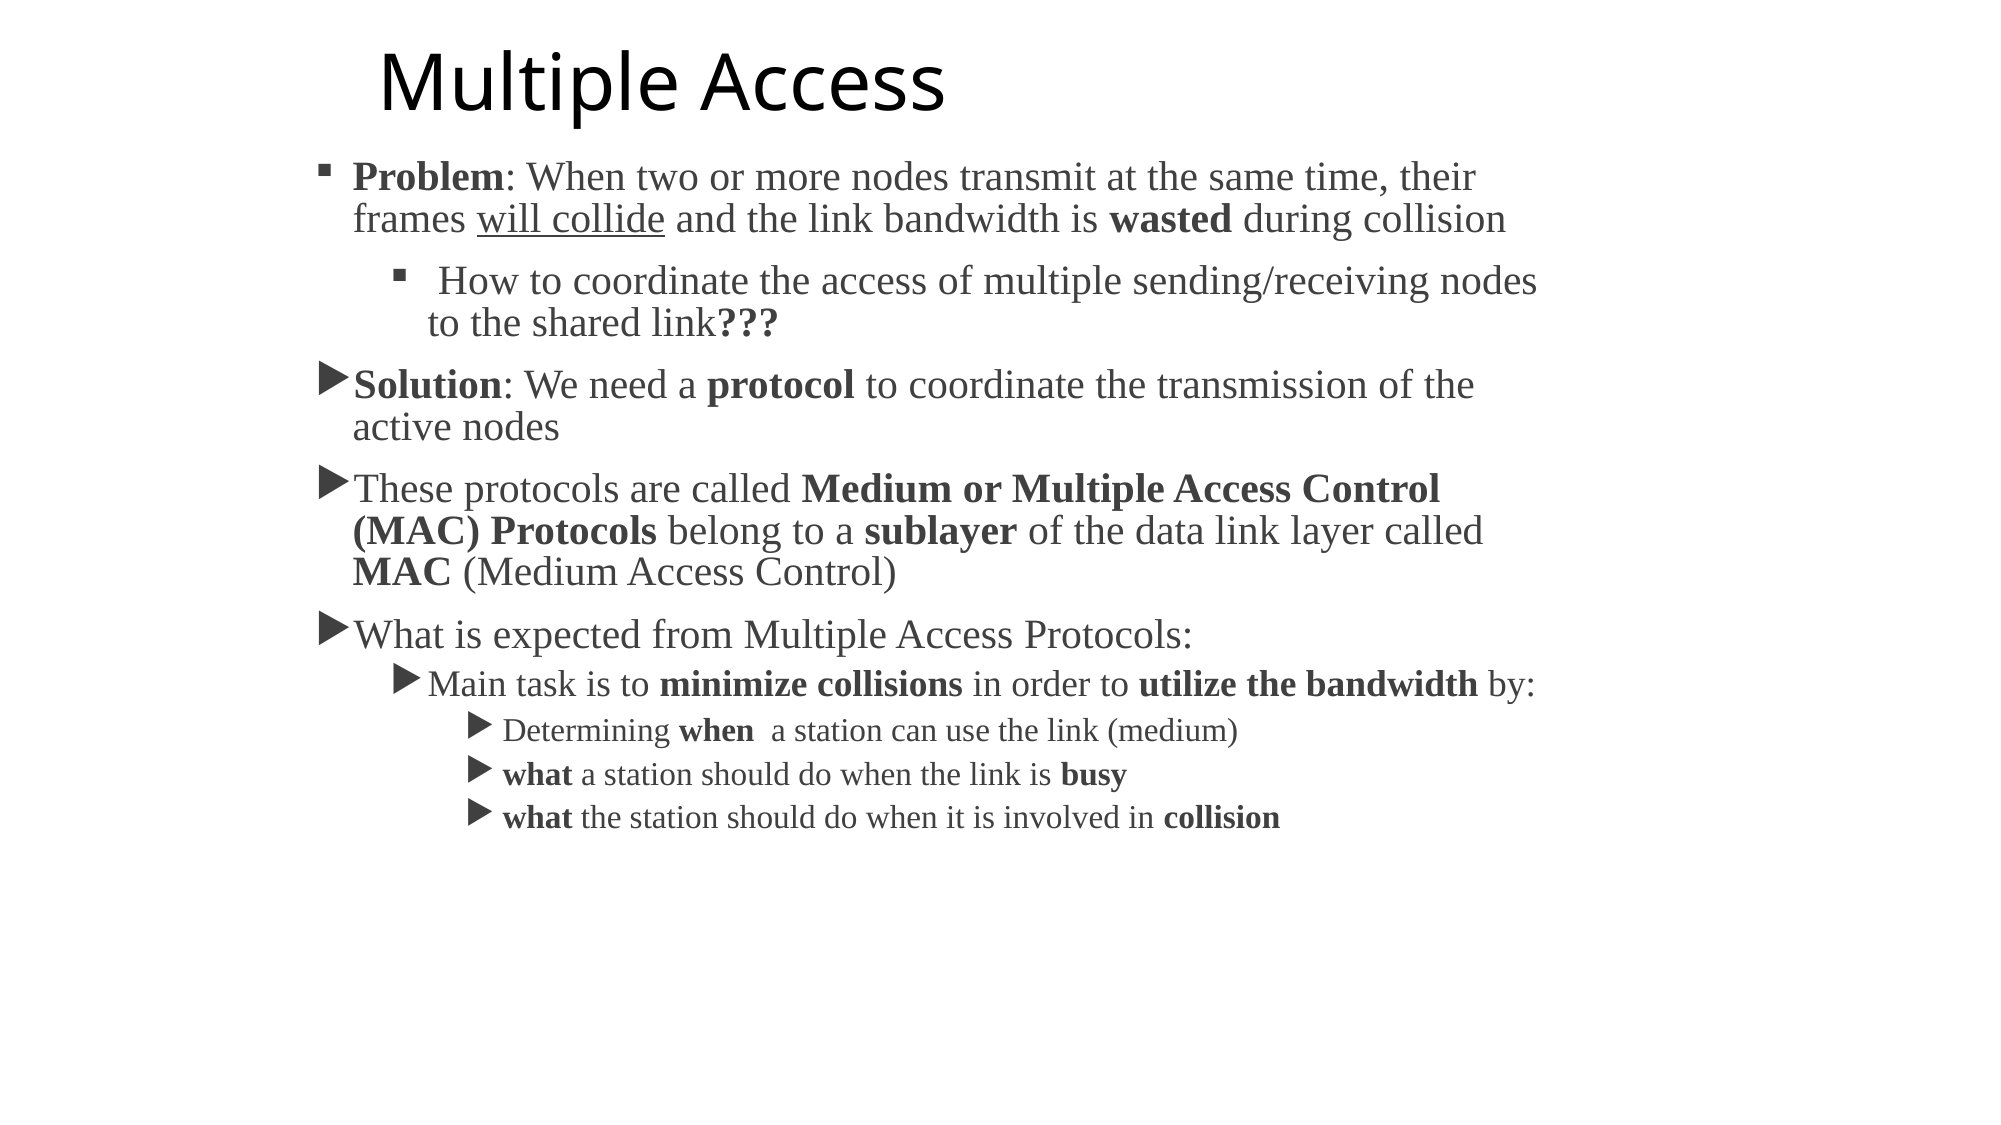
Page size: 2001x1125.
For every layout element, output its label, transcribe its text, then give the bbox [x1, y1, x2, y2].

title Multiple Access [362, 24, 1638, 138]
list Problem: When two or more nodes transmit at the same time, their frames will collide and the link bandwidth is wasted during collision How to coordinate the access of multiple sending/receiving nodes to the shared link??? Solution: We need a protocol to coordinate the transmission of the active nodes These protocols are called Medium or Multiple Access Control (MAC) Protocols belong to a sublayer of the data link layer called MAC (Medium Access Control) What is expected from Multiple Access Protocols: Main task is to minimize collisions in order to utilize the bandwidth by: Determining when a station can use the link (medium) what a station should do when the link is busy what the station should do when it is involved in collision [300, 149, 1575, 988]
